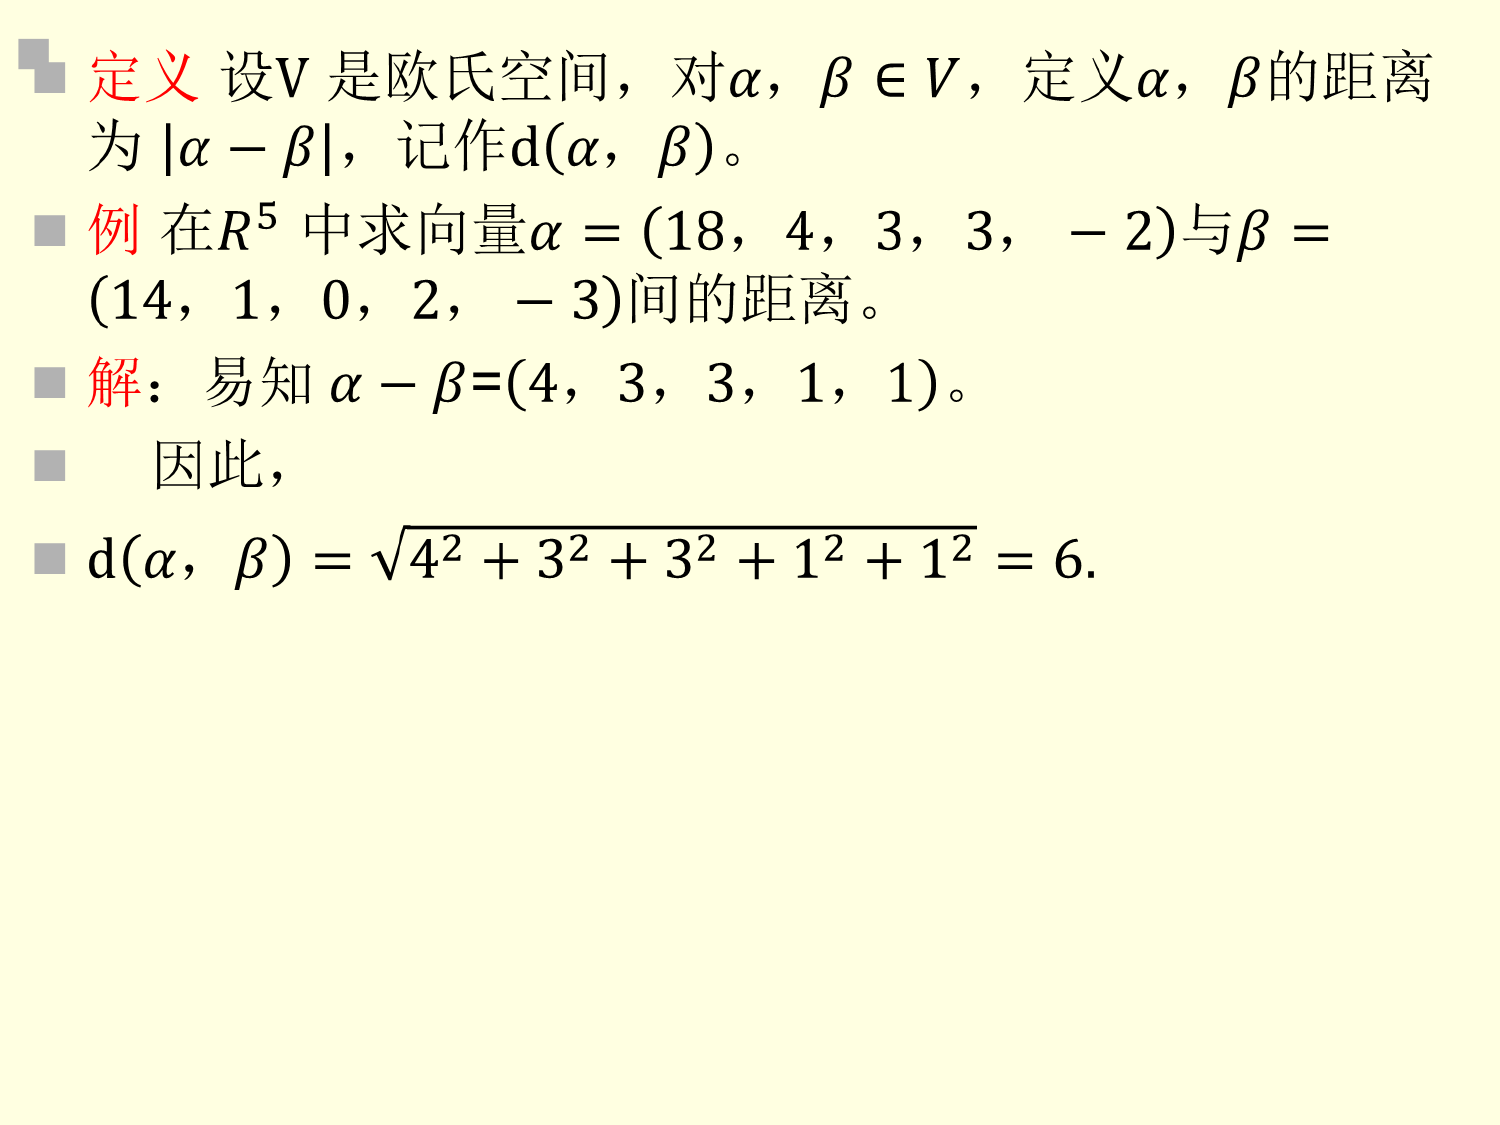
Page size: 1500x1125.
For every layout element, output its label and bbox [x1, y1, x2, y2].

list [0, 18, 1500, 1125]
